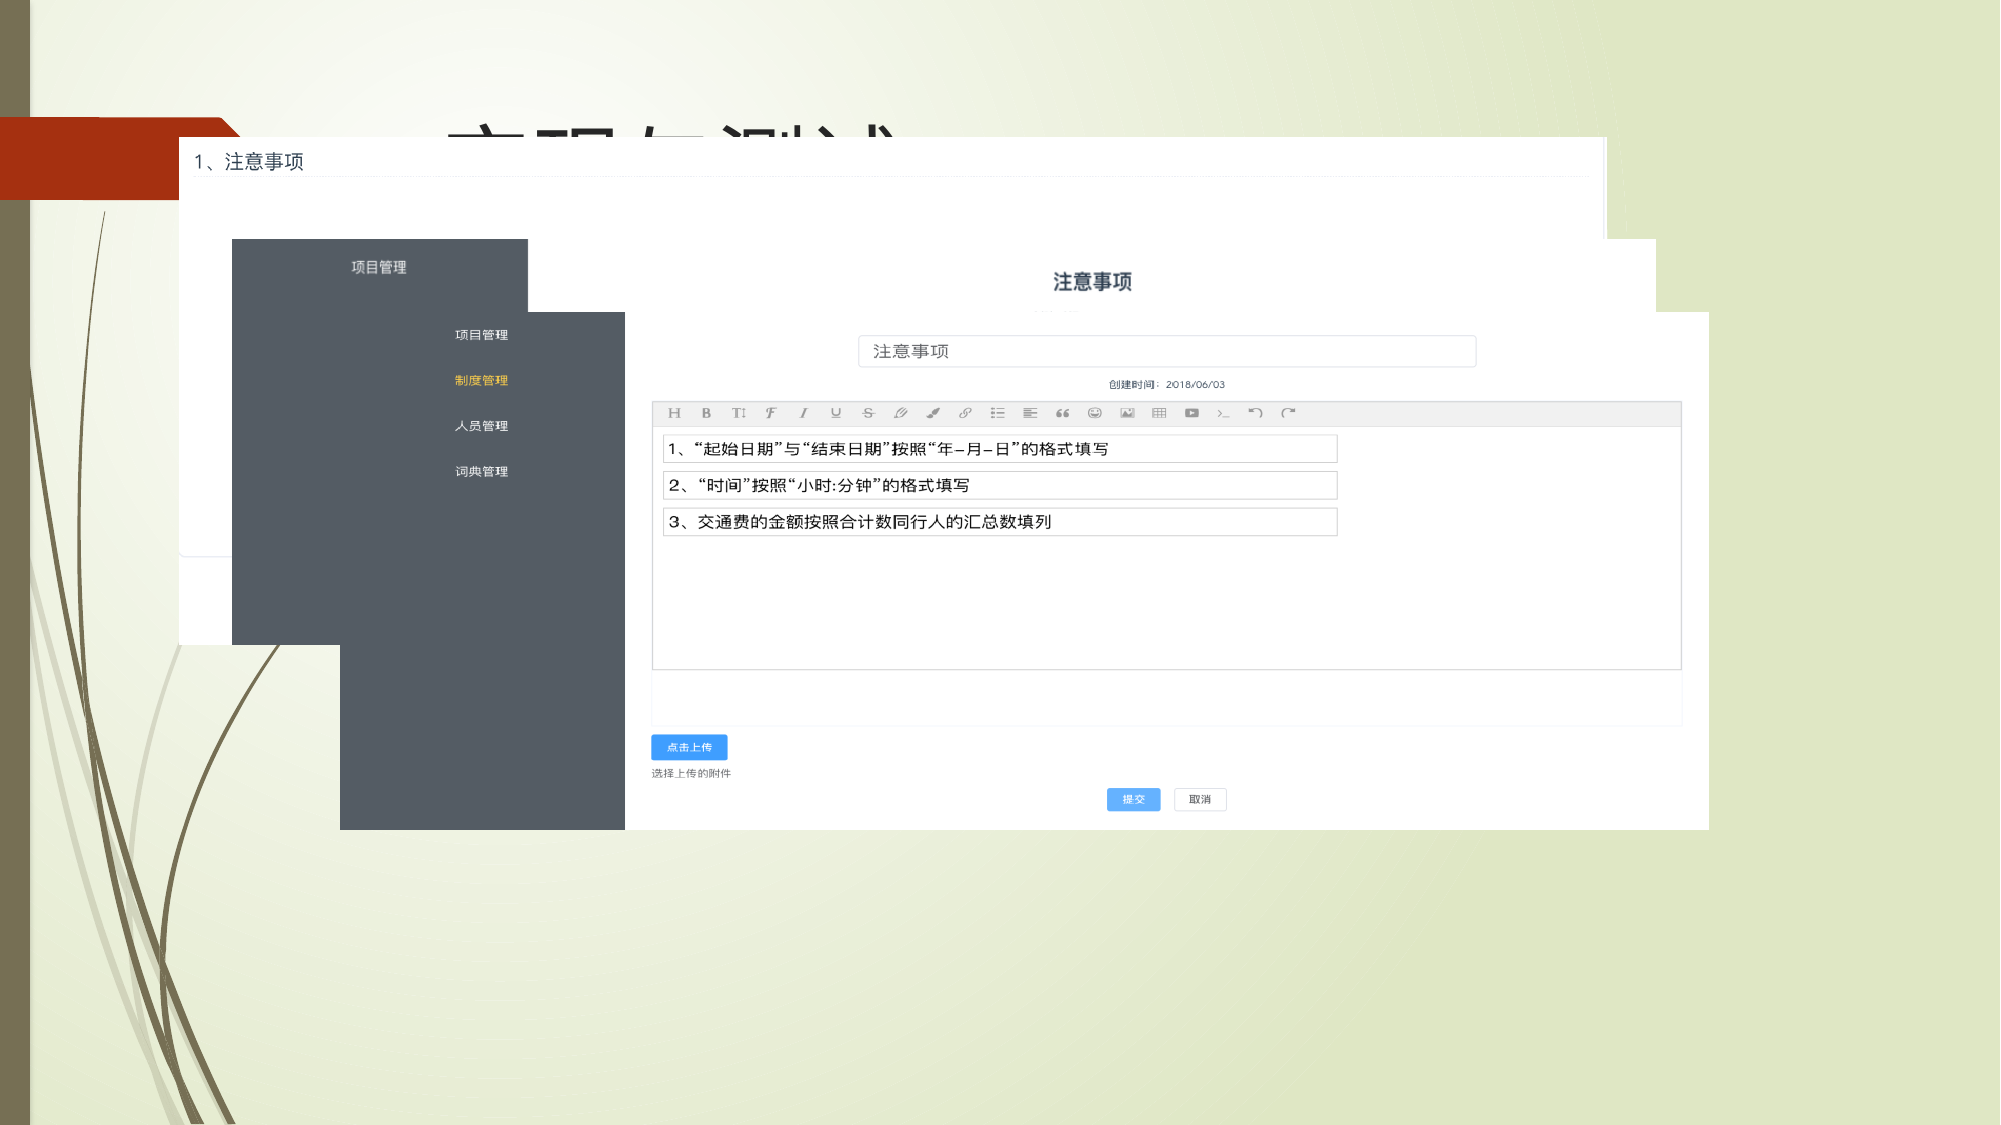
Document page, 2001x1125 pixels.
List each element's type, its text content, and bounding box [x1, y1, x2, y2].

picture [178, 137, 1709, 831]
title 实现与测试 [425, 102, 1888, 313]
